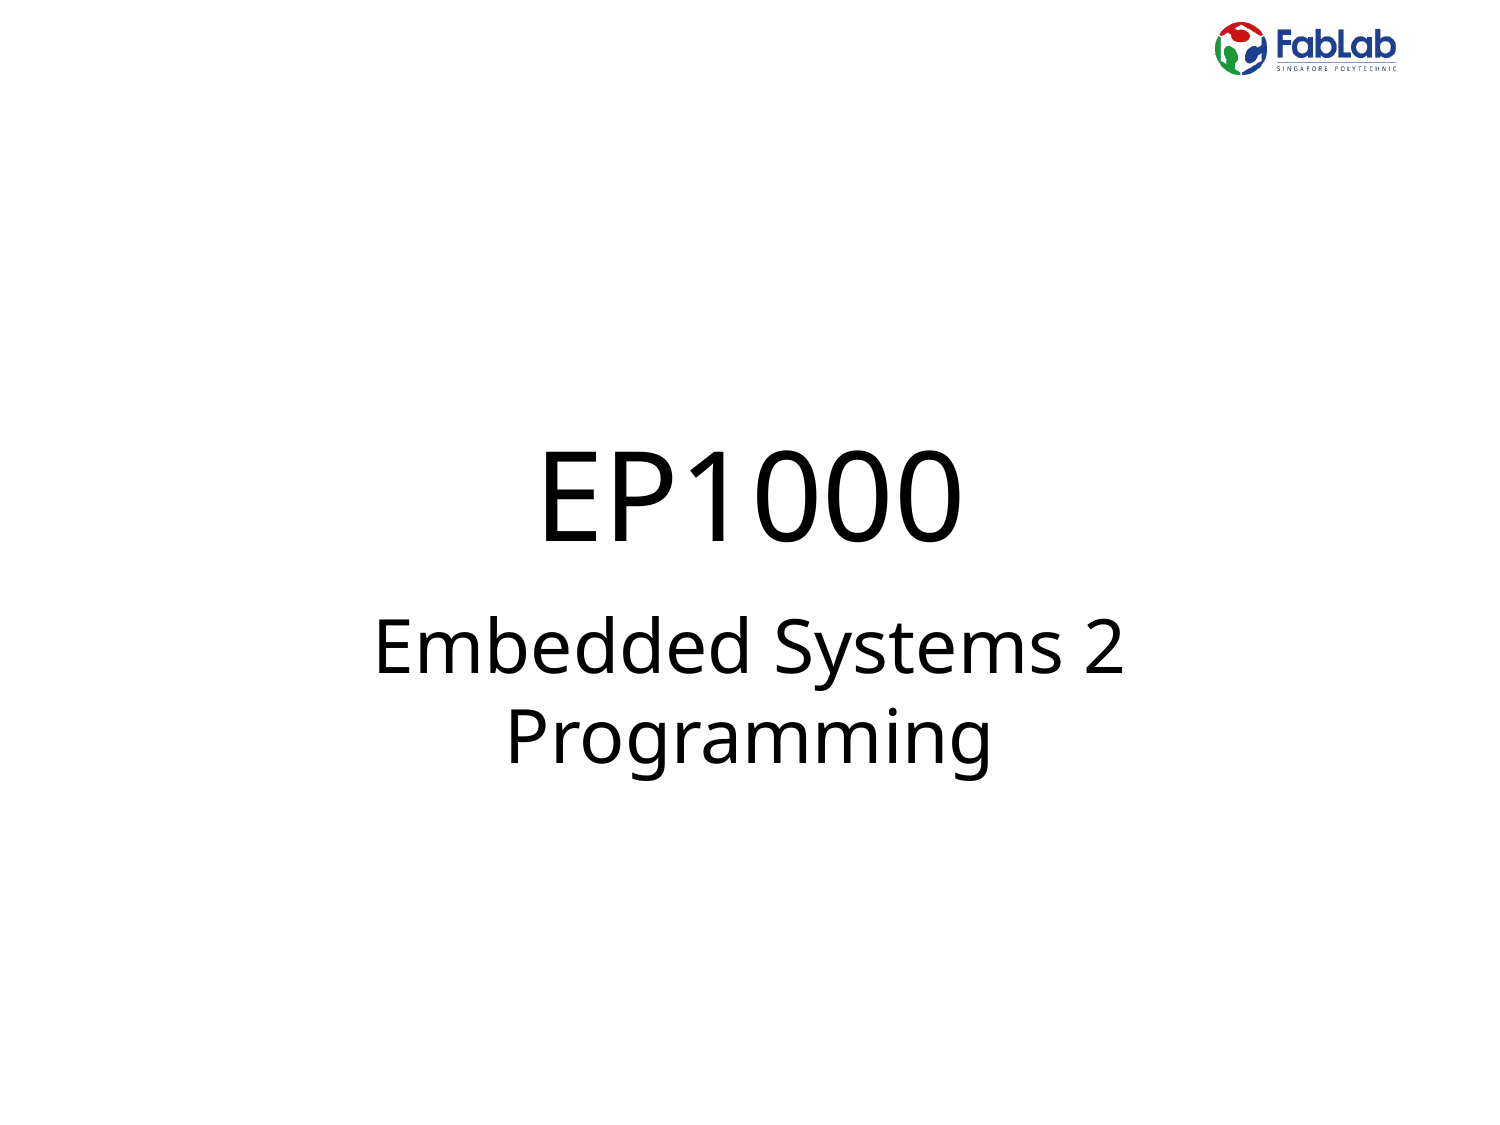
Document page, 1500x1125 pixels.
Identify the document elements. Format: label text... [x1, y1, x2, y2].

picture [1215, 22, 1396, 75]
title EP1000 [112, 184, 1388, 576]
subtitle Embedded Systems 2 Programming [187, 590, 1313, 863]
